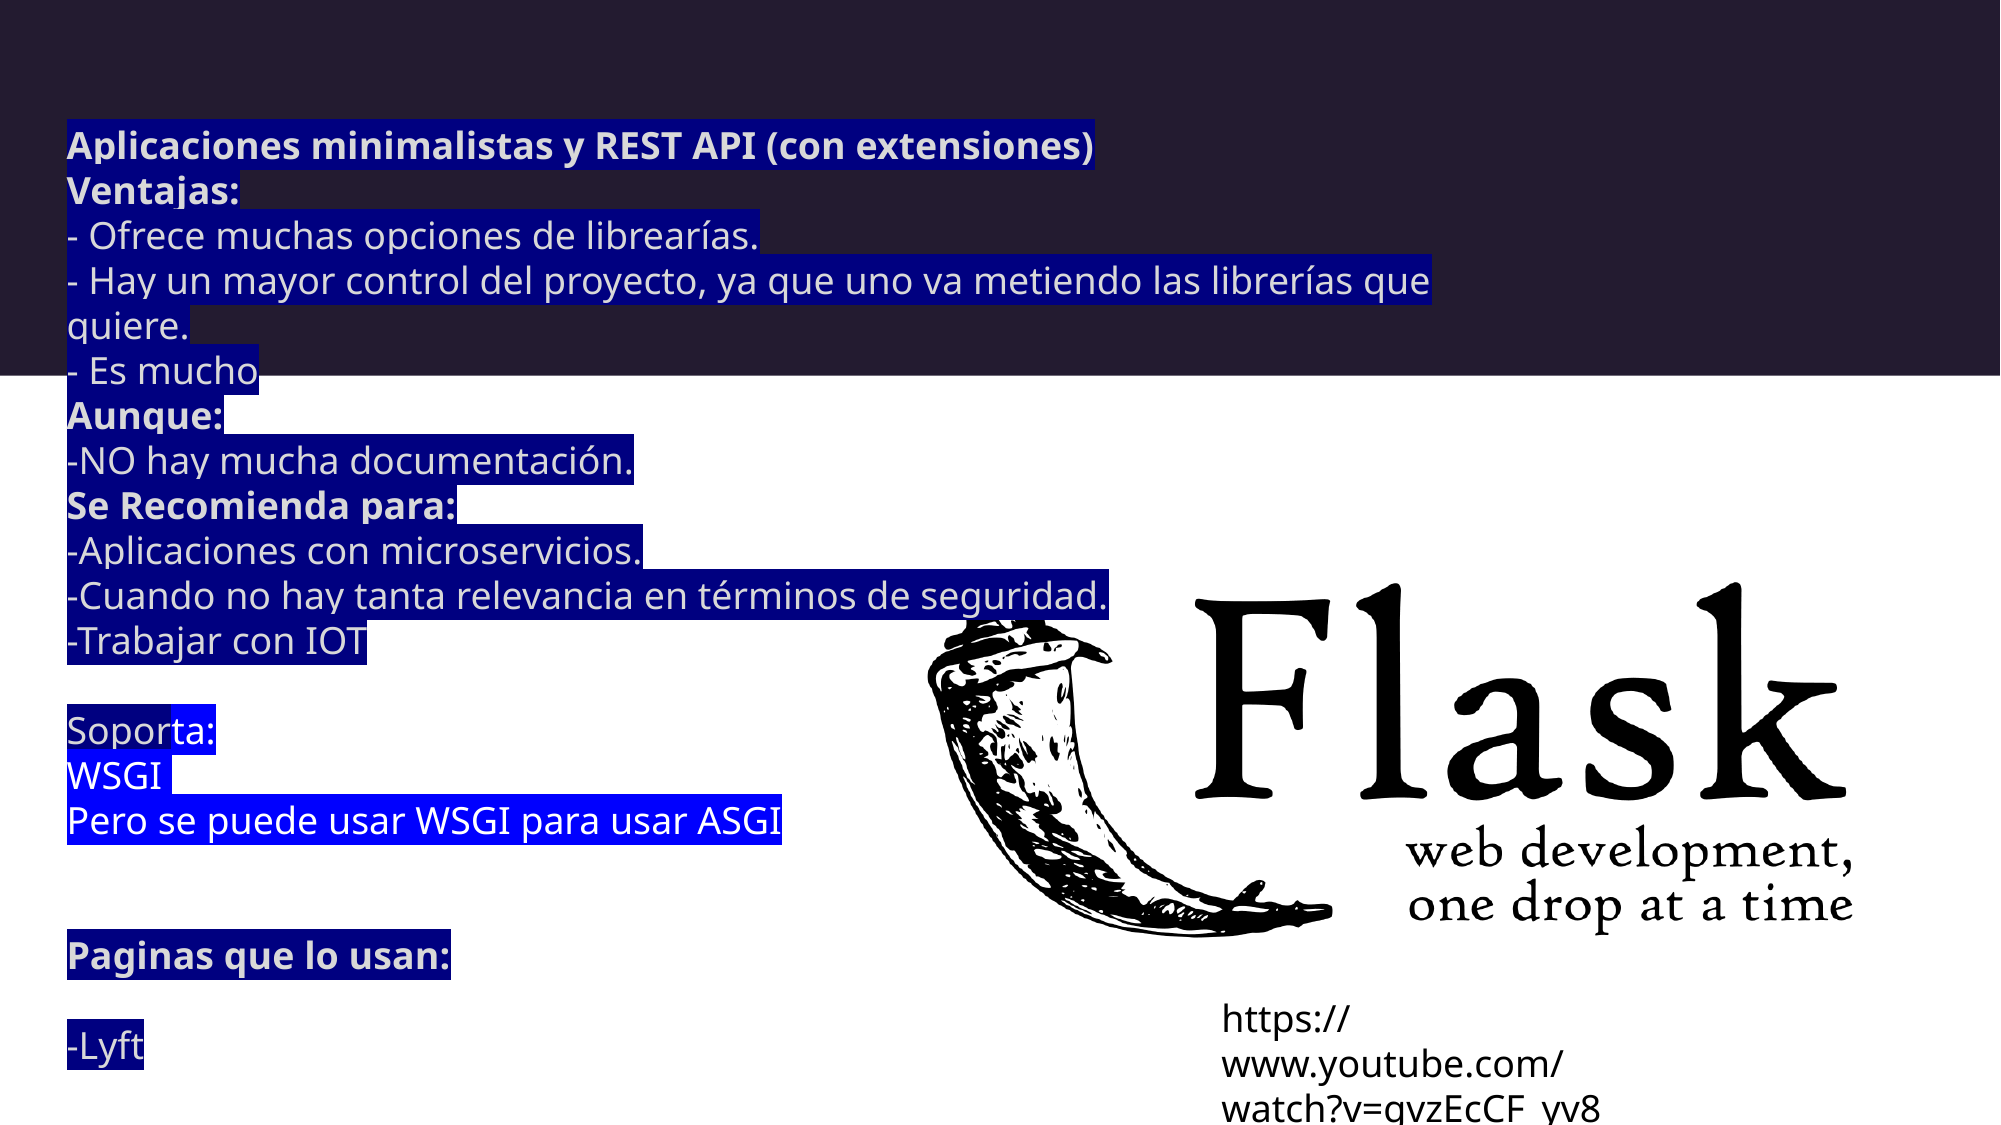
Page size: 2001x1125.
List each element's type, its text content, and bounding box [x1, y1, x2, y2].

text_box Aplicaciones minimalistas y REST API (con extensiones) Ventajas: - Ofrece muchas opciones de librearías. - Hay un mayor control del proyecto, ya que uno va metiendo las librerías que quiere. - Es mucho Aunque: -NO hay mucha documentación. Se Recomienda para: -Aplicaciones con microservicios. -Cuando no hay tanta relevancia en términos de seguridad. -Trabajar con IOT Soporta: WSGI Pero se puede usar WSGI para usar ASGI Paginas que lo usan: -Lyft [51, 114, 1568, 1120]
text_box https://www.youtube.com/watch?v=gvzEcCF_yv8 [1206, 987, 1657, 1125]
picture [902, 561, 1876, 946]
